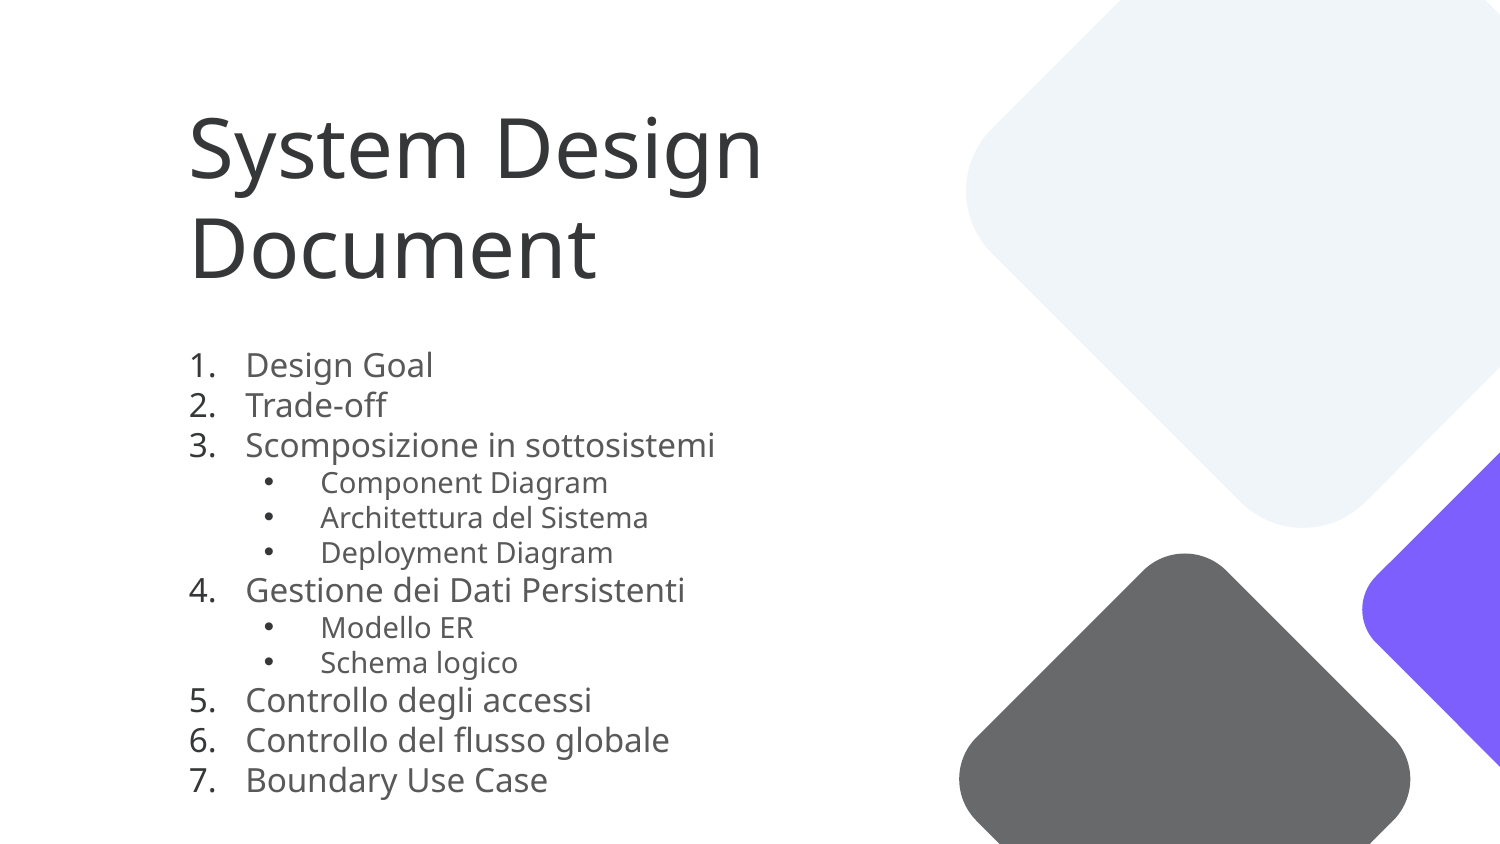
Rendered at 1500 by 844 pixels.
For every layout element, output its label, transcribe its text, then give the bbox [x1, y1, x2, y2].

subtitle Design Goal Trade-off Scomposizione in sottosistemi Component Diagram Architettura del Sistema Deployment Diagram Gestione dei Dati Persistenti Modello ER Schema logico Controllo degli accessi Controllo del flusso globale Boundary Use Case [174, 310, 940, 833]
title System Design Document [174, 74, 940, 310]
